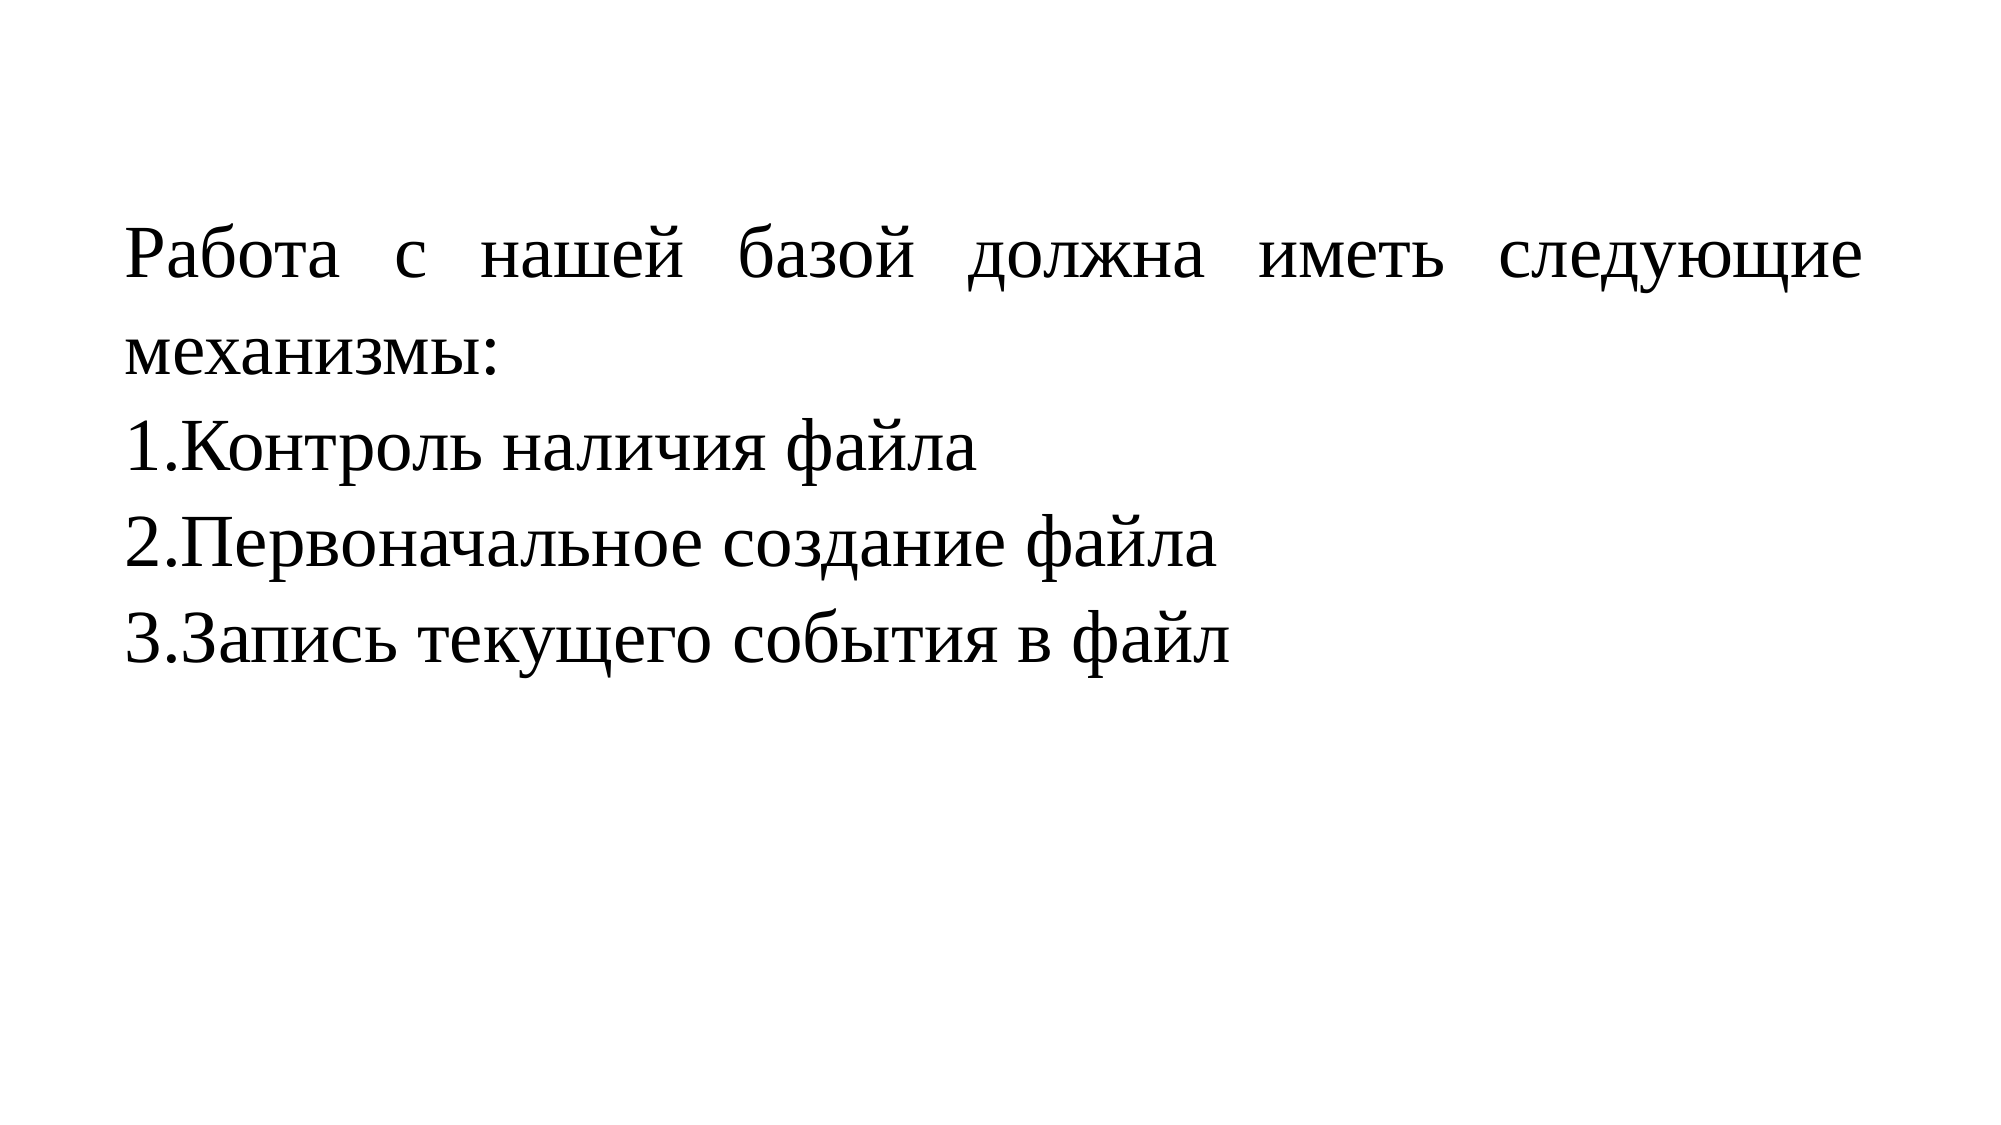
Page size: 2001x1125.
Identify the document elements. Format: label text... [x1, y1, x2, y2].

text_box Работа с нашей базой должна иметь следующие механизмы: Контроль наличия файла Первоначальное создание файла Запись текущего события в файл [109, 189, 1881, 686]
